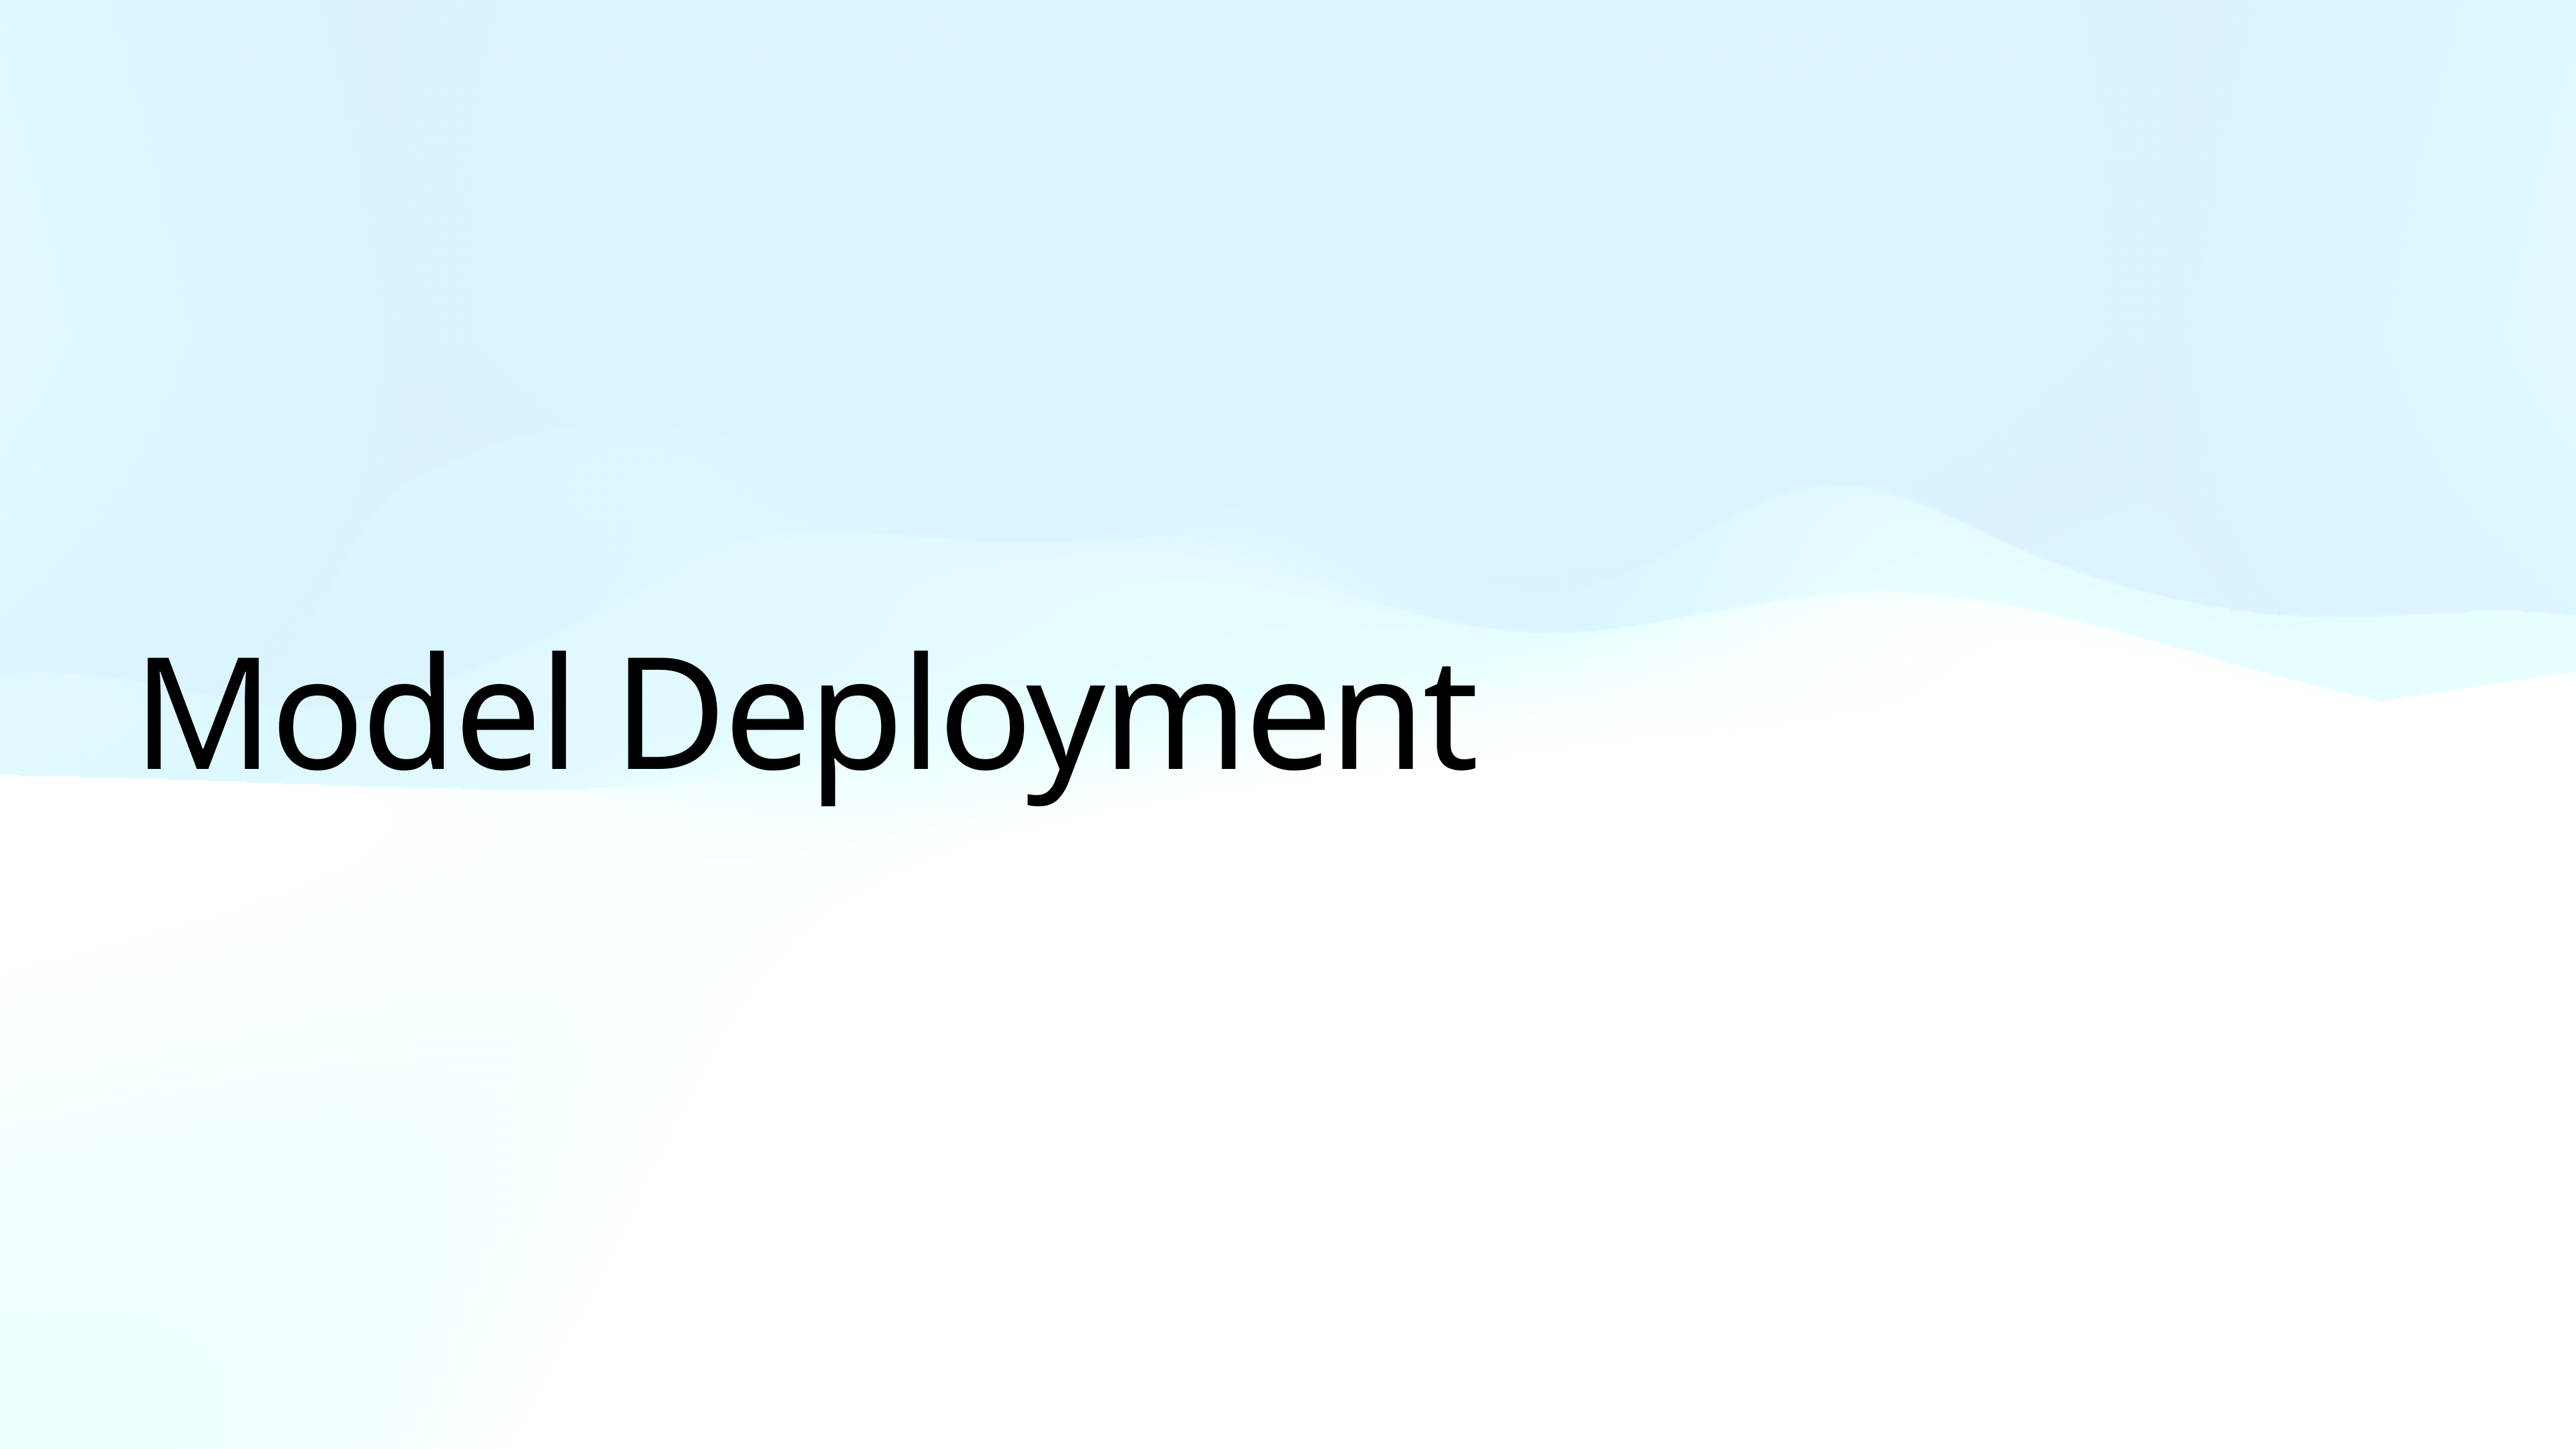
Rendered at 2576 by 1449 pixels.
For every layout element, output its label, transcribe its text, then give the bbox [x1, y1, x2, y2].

title Model Deployment [127, 478, 2449, 971]
picture [0, 0, 2576, 1449]
